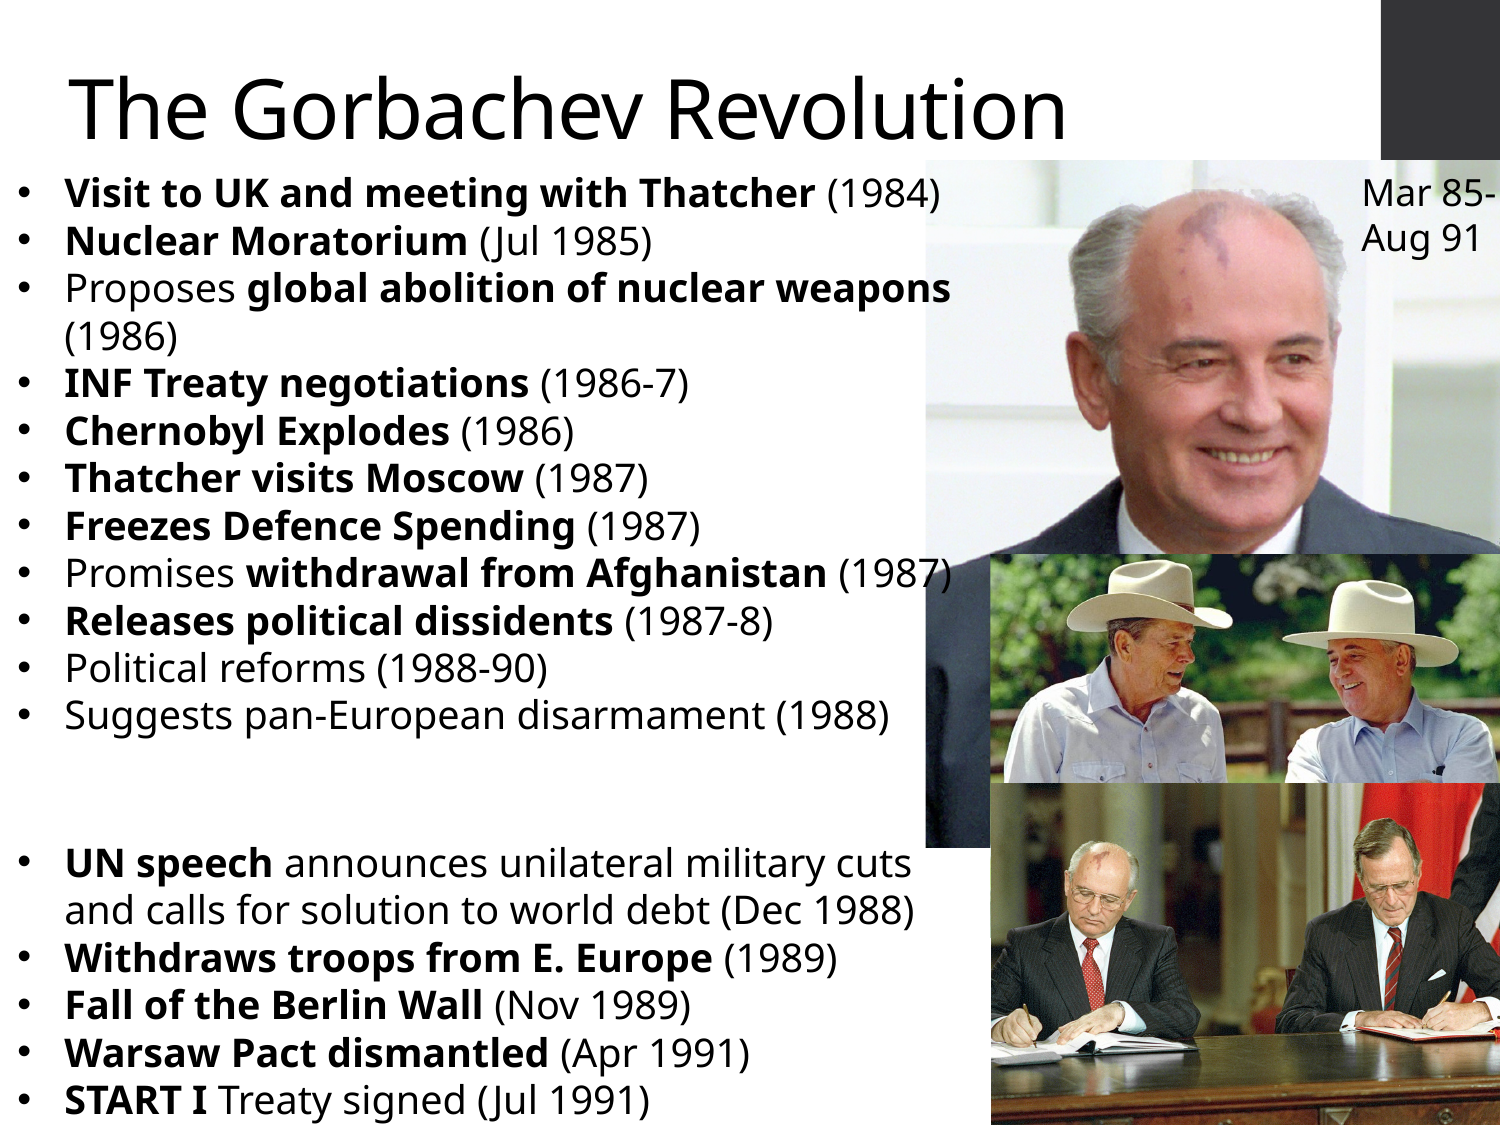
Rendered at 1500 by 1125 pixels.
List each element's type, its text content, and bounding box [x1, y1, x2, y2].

picture [925, 160, 1500, 1125]
text_box UN speech announces unilateral military cuts and calls for solution to world debt (Dec 1988) Withdraws troops from E. Europe (1989) Fall of the Berlin Wall (Nov 1989) Warsaw Pact dismantled (Apr 1991) START I Treaty signed (Jul 1991) [2, 830, 984, 1125]
title The Gorbachev Revolution [53, 60, 1348, 160]
text_box Visit to UK and meeting with Thatcher (1984) Nuclear Moratorium (Jul 1985) Proposes global abolition of nuclear weapons (1986) INF Treaty negotiations (1986-7) Chernobyl Explodes (1986) Thatcher visits Moscow (1987) Freezes Defence Spending (1987) Promises withdrawal from Afghanistan (1987) Releases political dissidents (1987-8) Political reforms (1988-90) Suggests pan-European disarmament (1988) [2, 160, 920, 746]
